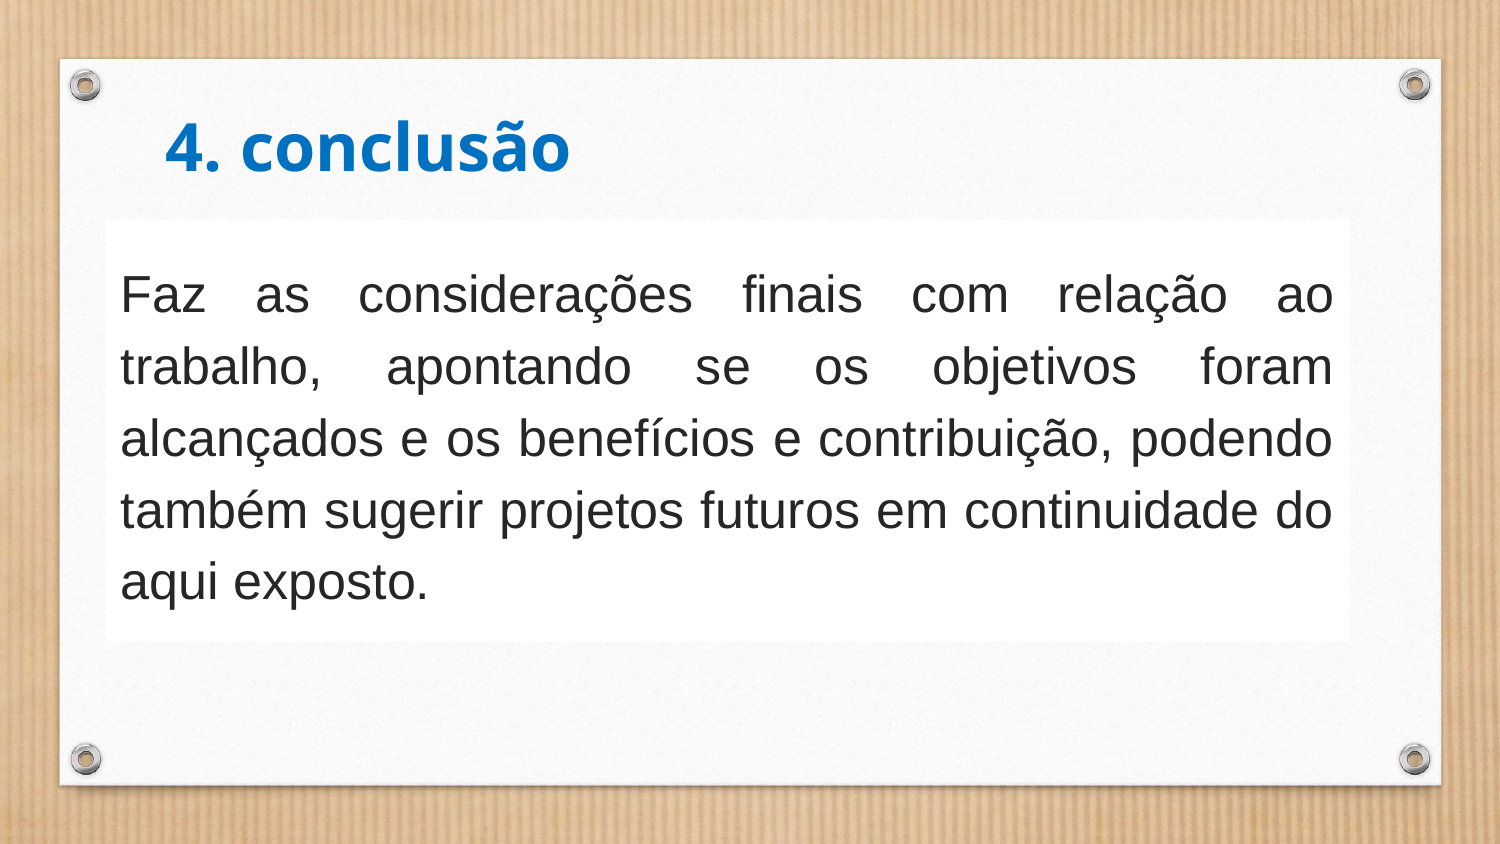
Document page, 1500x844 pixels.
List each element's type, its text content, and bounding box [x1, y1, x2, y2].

list Faz as considerações finais com relação ao trabalho, apontando se os objetivos foram alcançados e os benefícios e contribuição, podendo também sugerir projetos futuros em continuidade do aqui exposto. [105, 219, 1350, 642]
title 4. conclusão [146, 82, 1250, 206]
picture [0, 0, 1500, 844]
